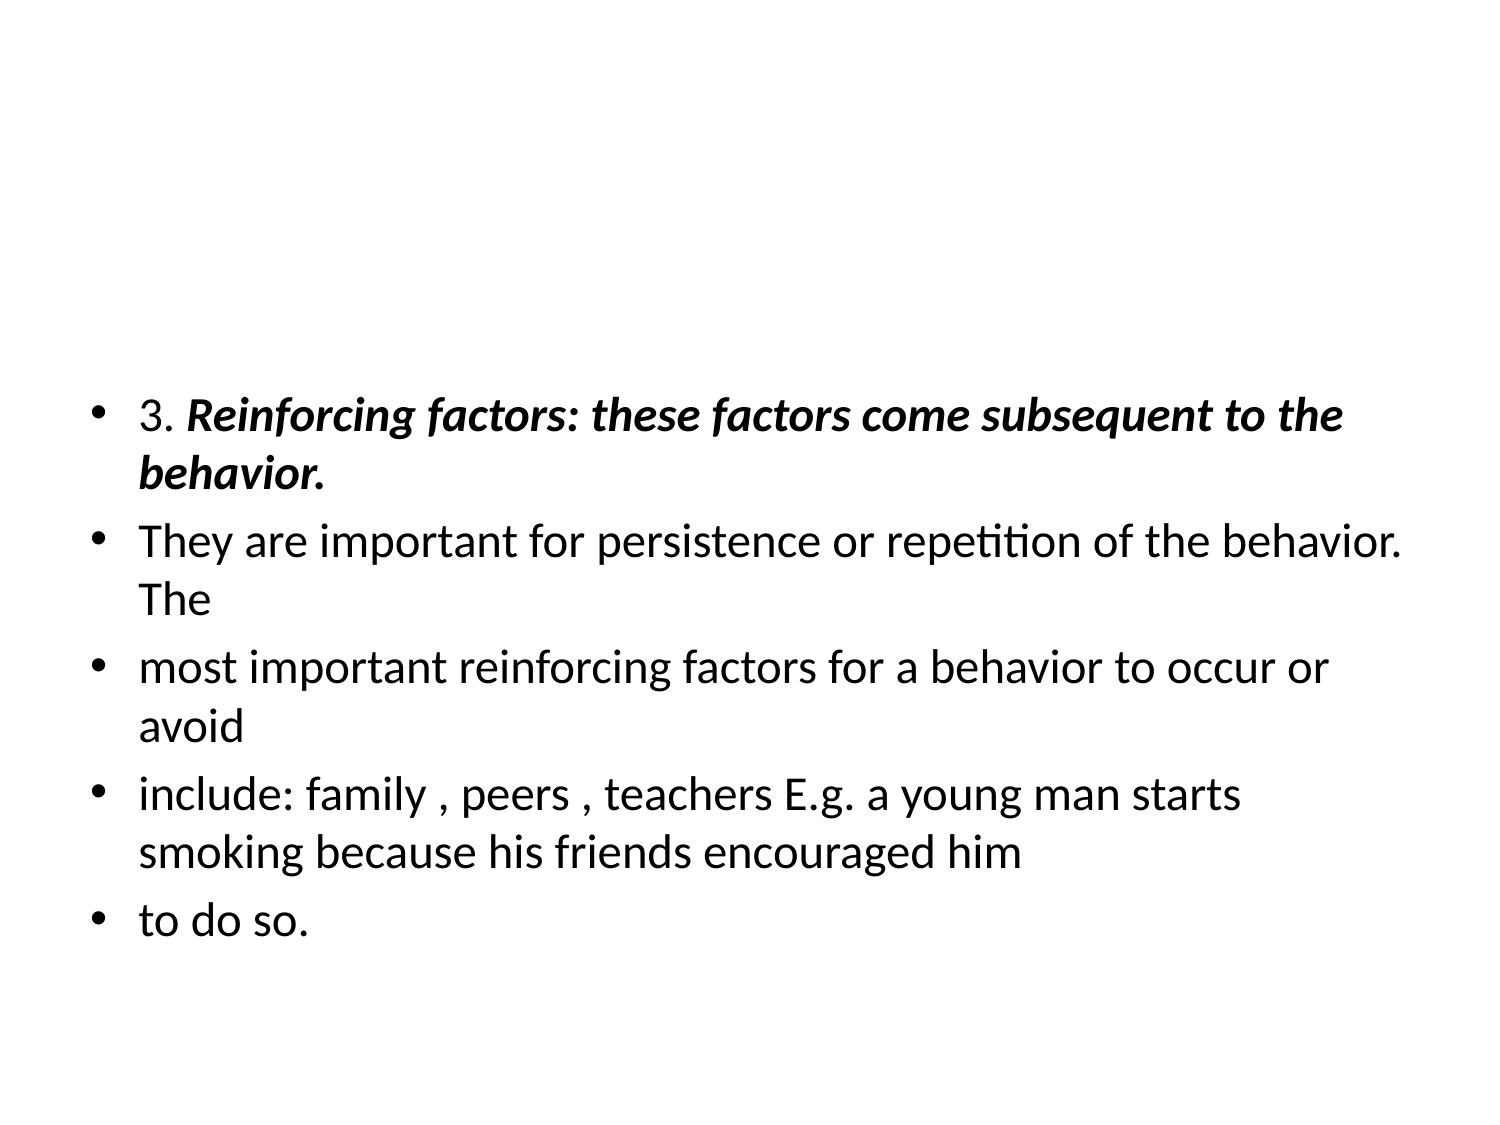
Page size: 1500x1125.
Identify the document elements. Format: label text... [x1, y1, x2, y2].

list 3. Reinforcing factors: these factors come subsequent to the behavior. They are important for persistence or repetition of the behavior. The most important reinforcing factors for a behavior to occur or avoid include: family , peers , teachers E.g. a young man starts smoking because his friends encouraged him to do so. [75, 375, 1425, 961]
